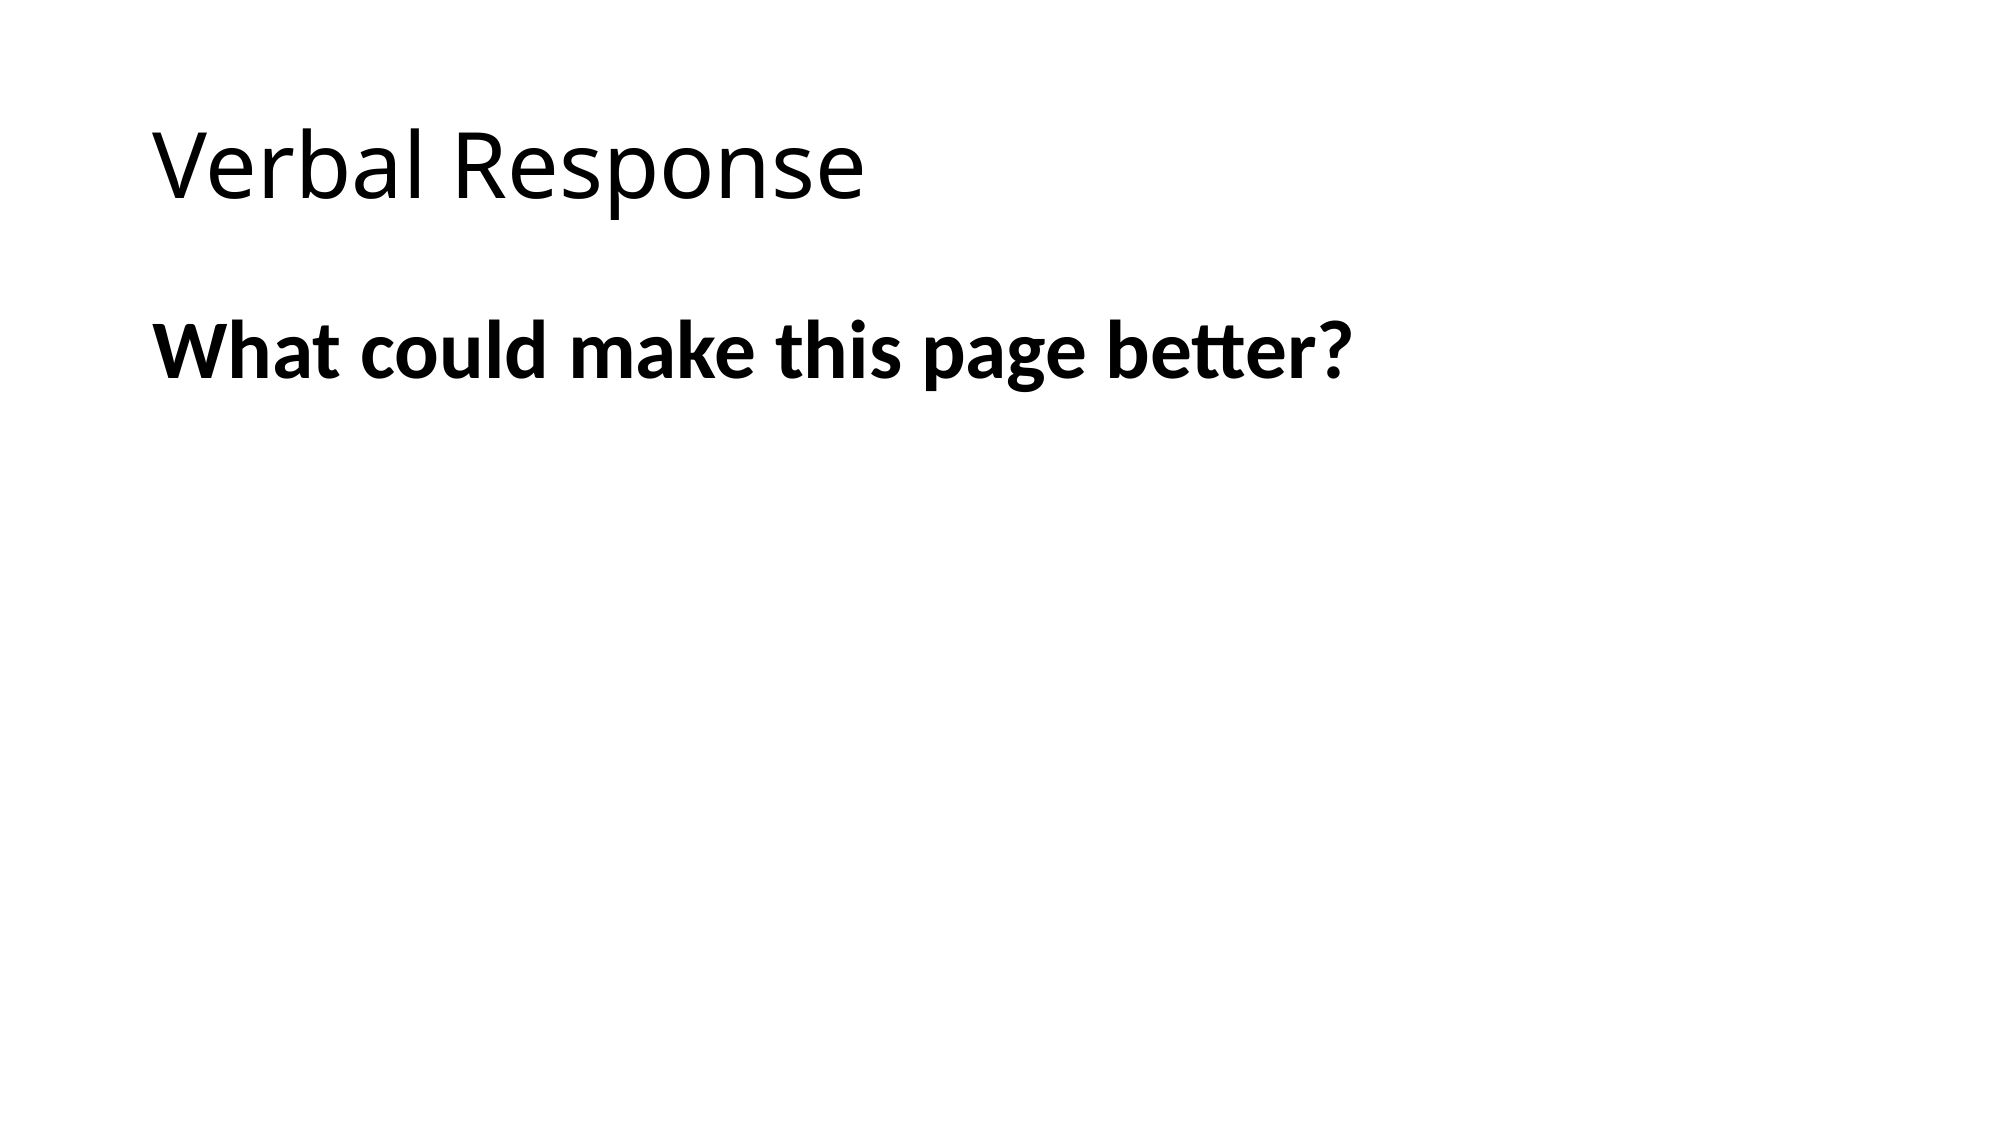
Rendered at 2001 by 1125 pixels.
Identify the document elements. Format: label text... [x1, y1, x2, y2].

title Verbal Response [137, 59, 1863, 278]
list What could make this page better? [137, 299, 1863, 1014]
